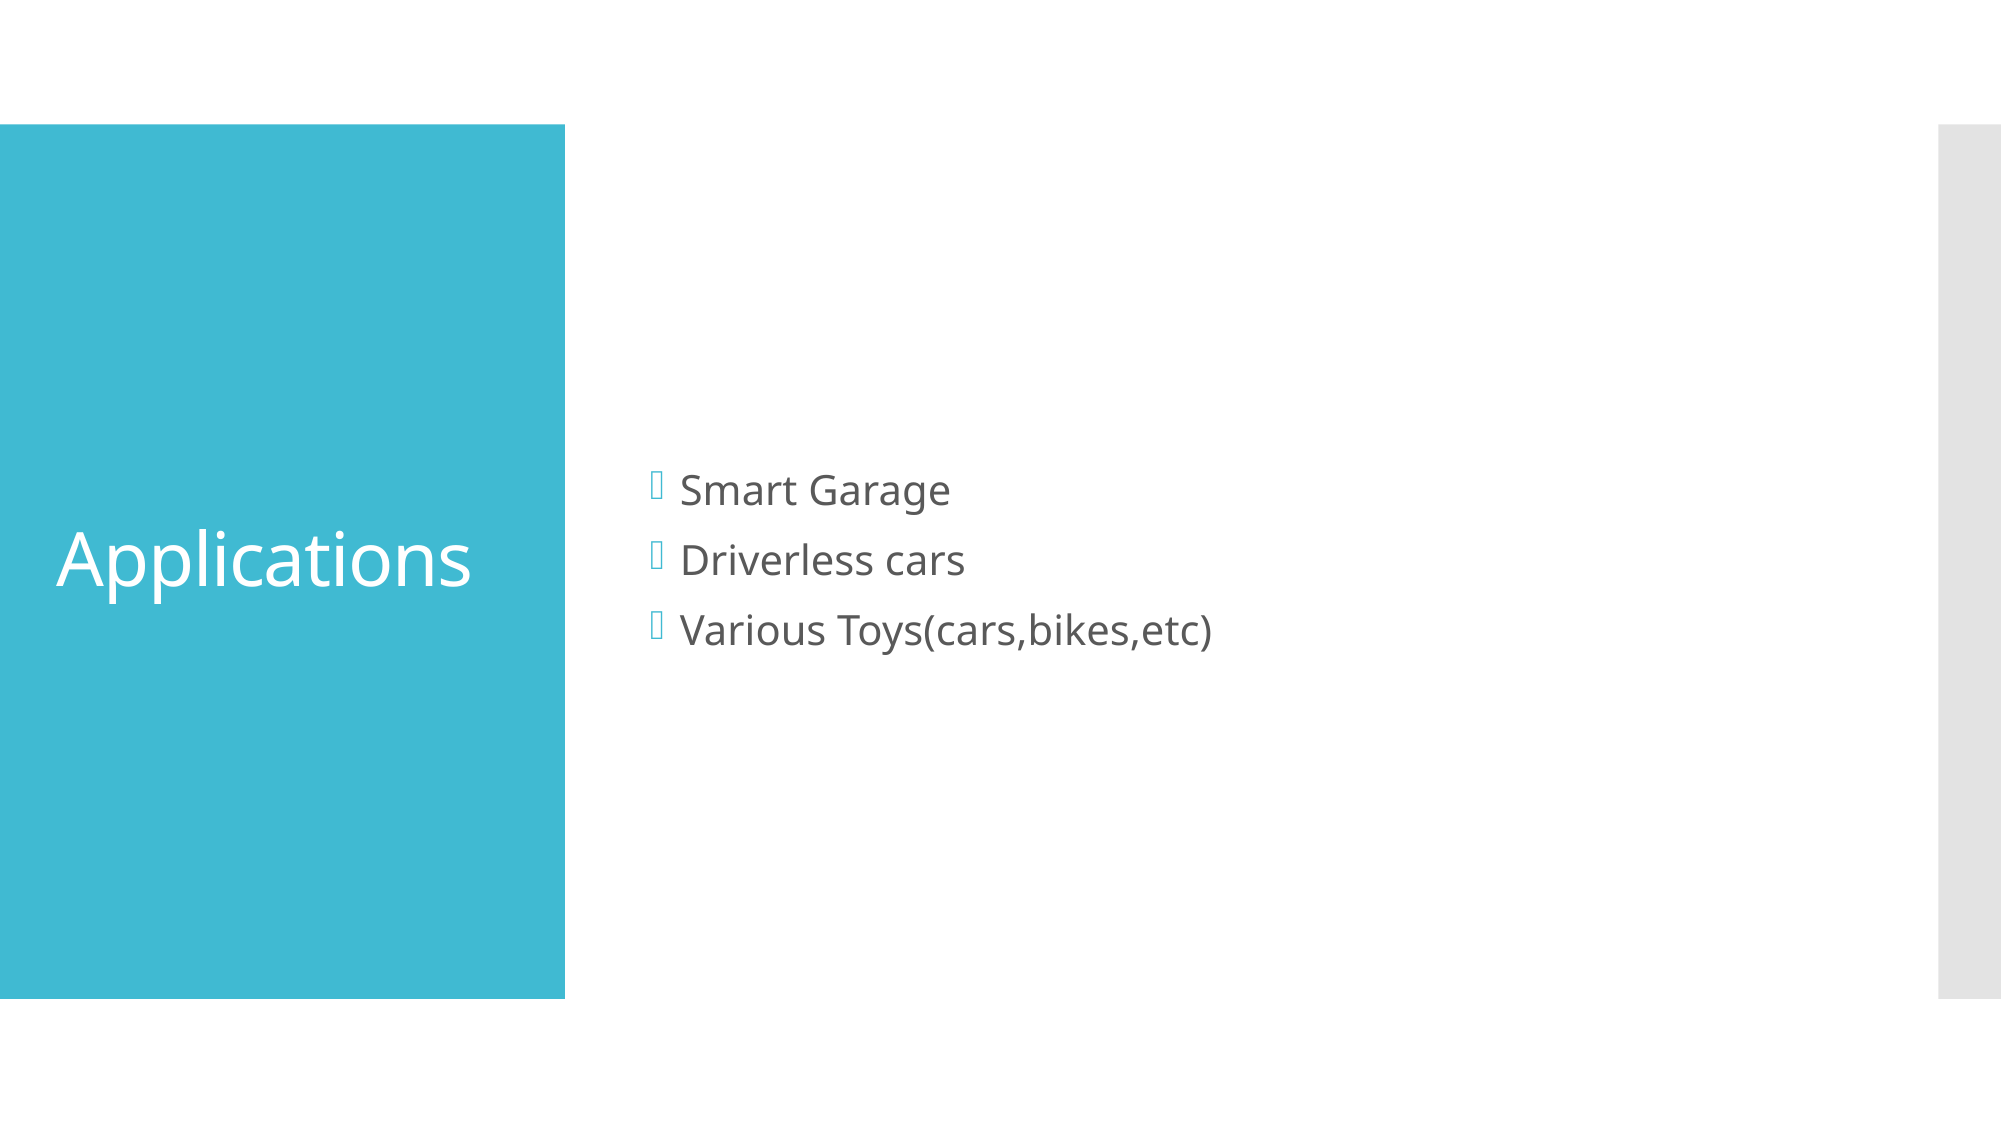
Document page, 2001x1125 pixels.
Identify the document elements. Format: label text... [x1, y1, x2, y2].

list Smart Garage Driverless cars Various Toys(cars,bikes,etc) [634, 141, 1835, 982]
title Applications [41, 184, 525, 940]
